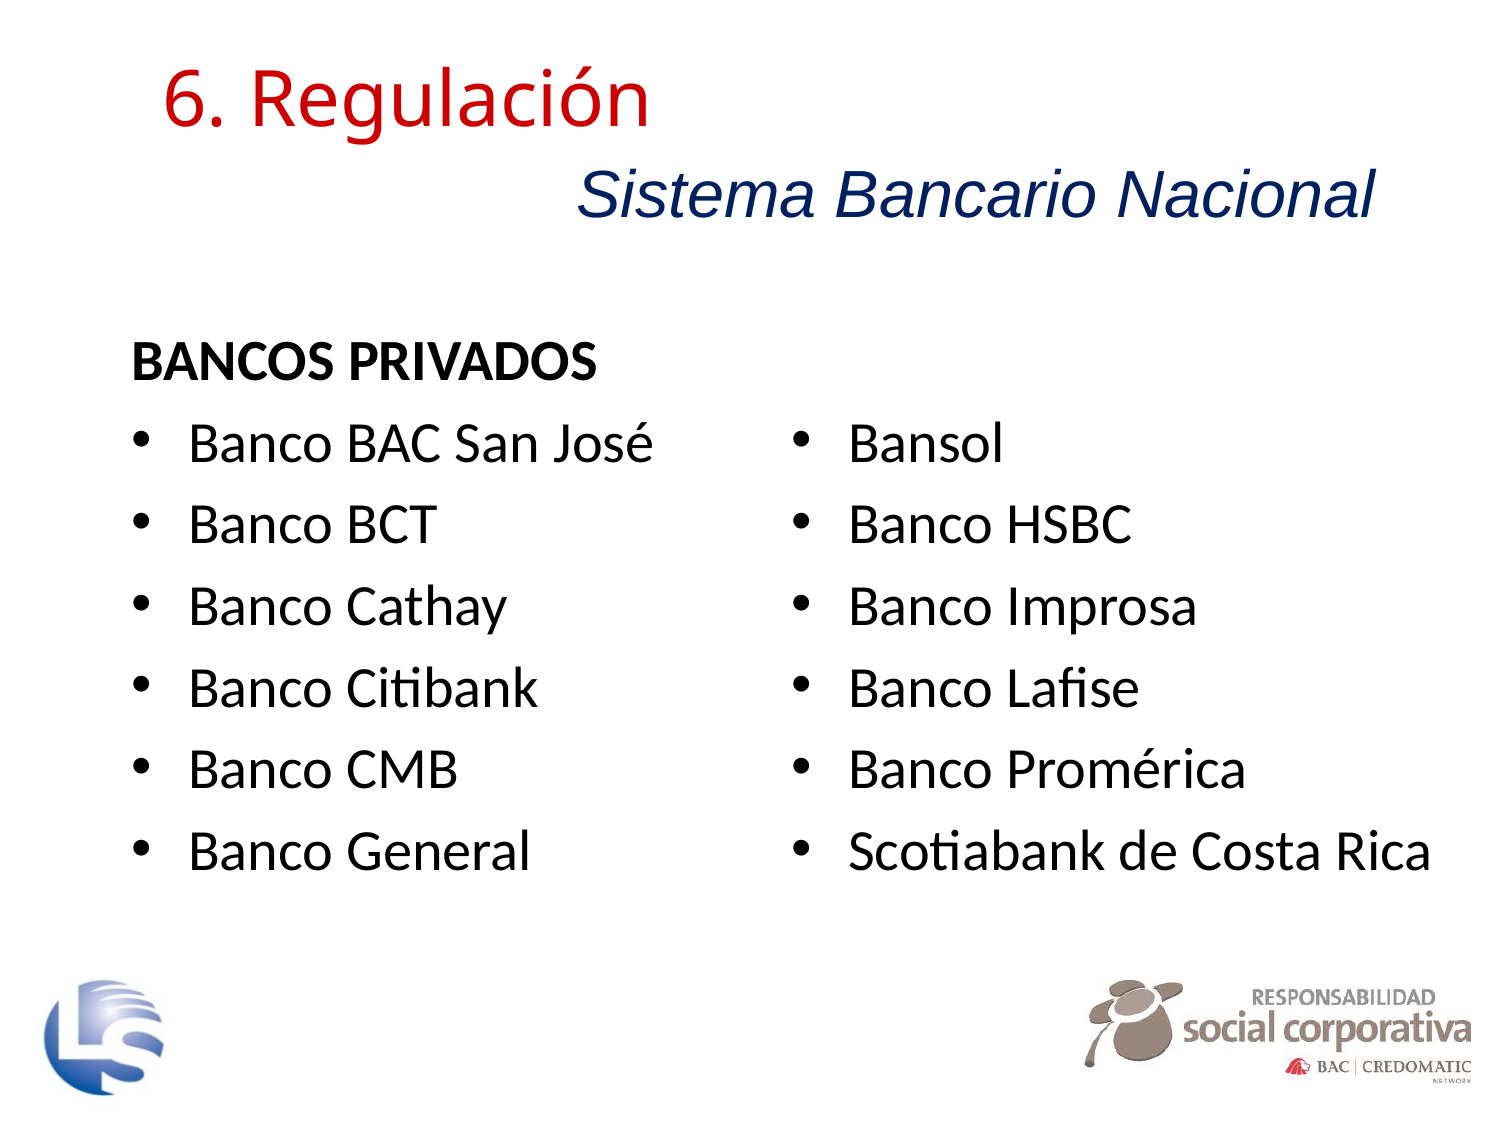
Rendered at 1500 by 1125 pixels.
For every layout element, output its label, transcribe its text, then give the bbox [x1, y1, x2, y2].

title Sistema Bancario Nacional [561, 125, 1400, 256]
list BANCOS PRIVADOS Banco BAC San José Banco BCT Banco Cathay Banco Citibank Banco CMB Banco General Bansol Banco HSBC Banco Improsa Banco Lafise Banco Promérica Scotiabank de Costa Rica [116, 314, 1467, 923]
text_box 6. Regulación [147, 31, 691, 160]
picture [1083, 978, 1471, 1083]
picture [40, 975, 172, 1110]
